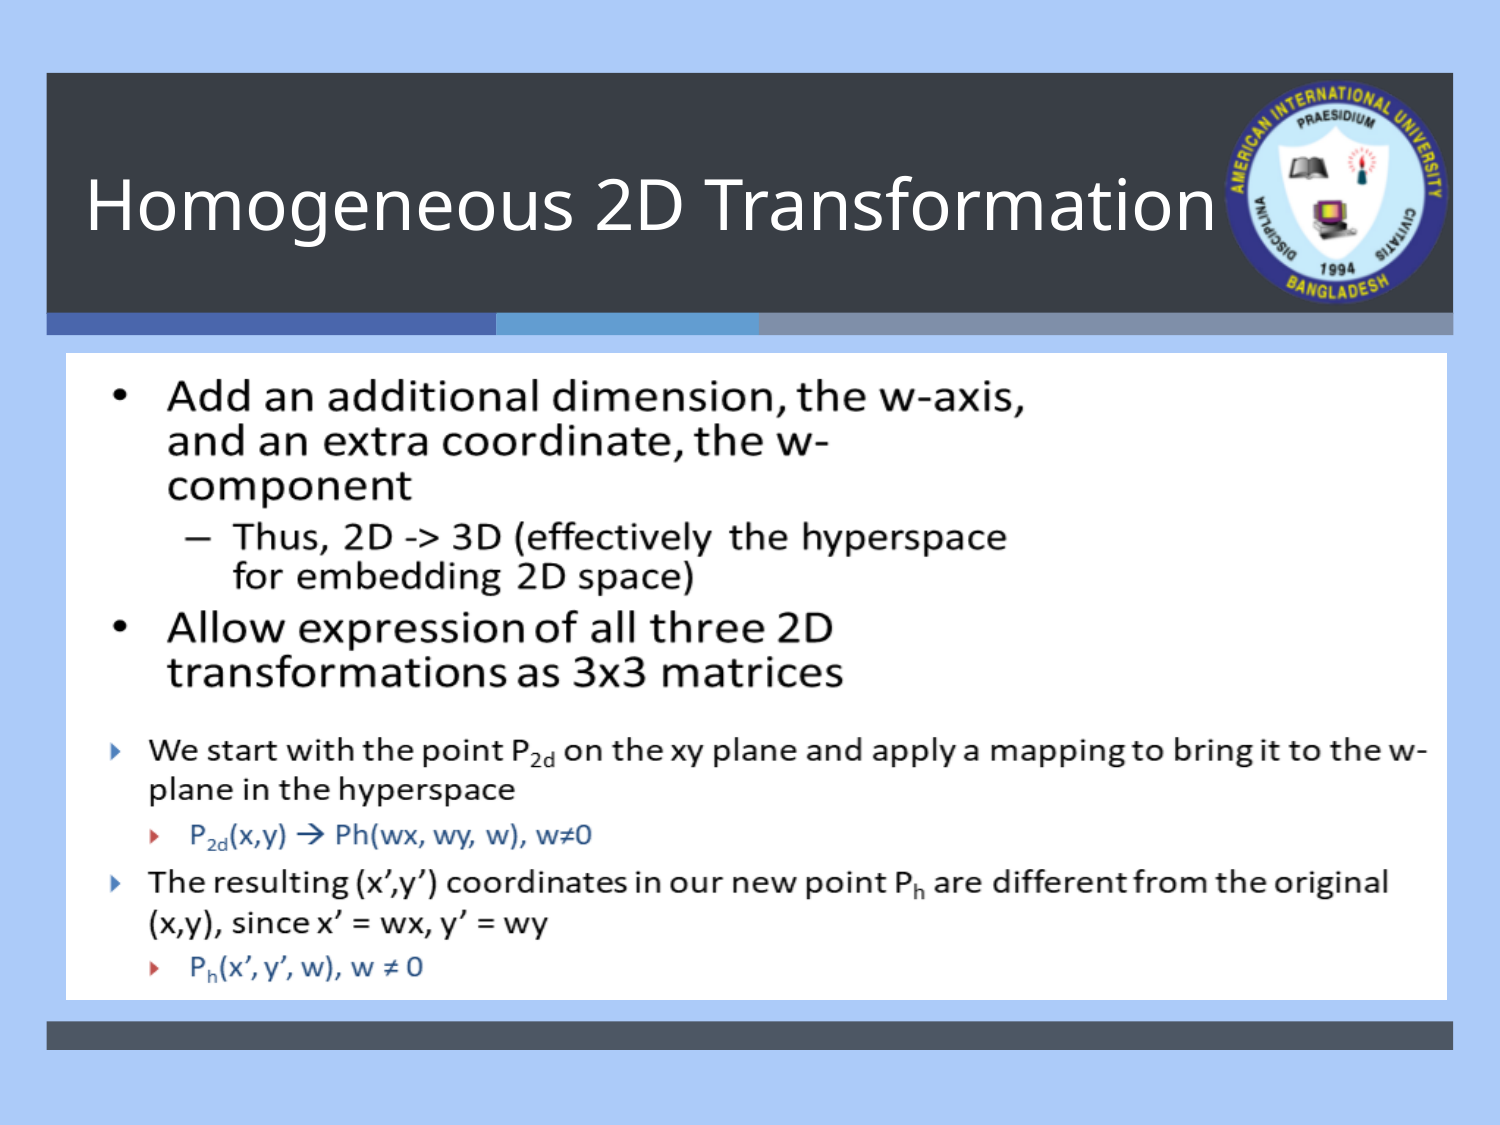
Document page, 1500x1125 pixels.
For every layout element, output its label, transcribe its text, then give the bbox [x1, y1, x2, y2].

picture [1220, 75, 1454, 310]
title Homogeneous 2D Transformation [69, 73, 1351, 253]
picture [66, 352, 1448, 1001]
